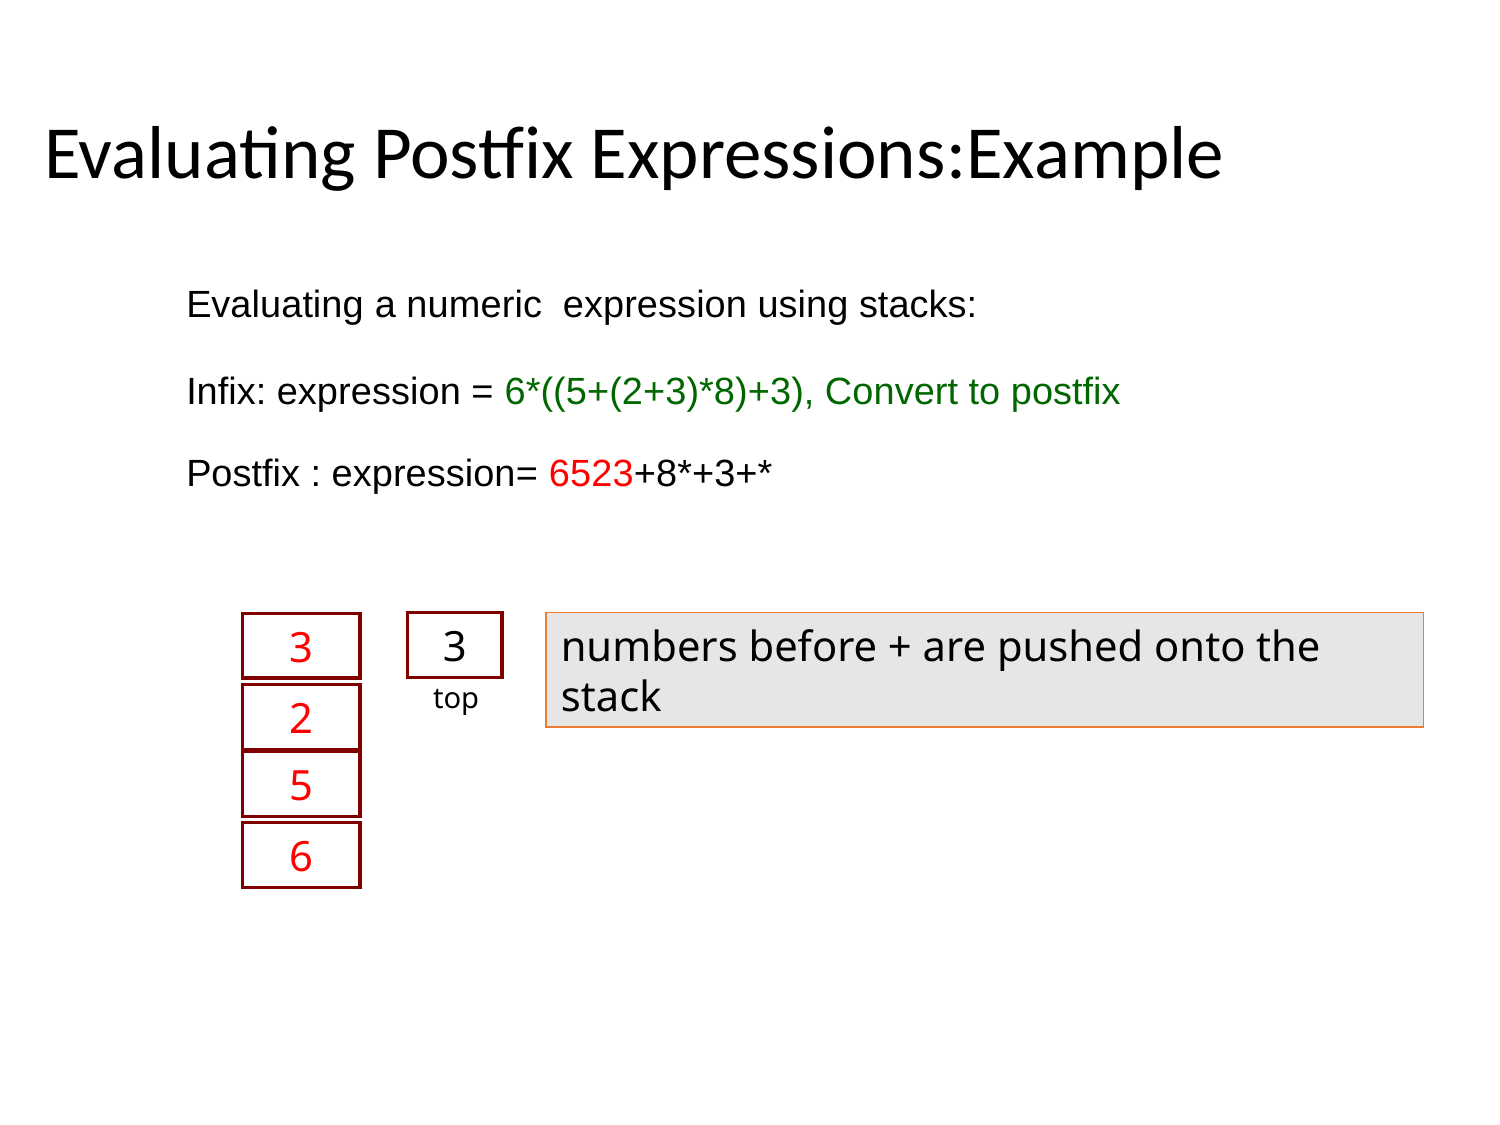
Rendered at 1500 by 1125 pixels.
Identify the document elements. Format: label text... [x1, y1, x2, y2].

text_box numbers before + are pushed onto the stack [546, 612, 1424, 728]
text_box top [418, 672, 513, 723]
text_box 6 [242, 822, 361, 888]
text_box 2 [242, 684, 361, 750]
text_box 3 [242, 613, 361, 679]
text_box 5 [242, 751, 361, 817]
title Evaluating Postfix Expressions:Example [29, 34, 1500, 275]
text_box 3 [407, 612, 503, 678]
list Evaluating a numeric expression using stacks: Infix: expression = 6*((5+(2+3)*8)+3), Convert to postfix Postfix : expression= 6523+8*+3+* [171, 277, 1317, 504]
